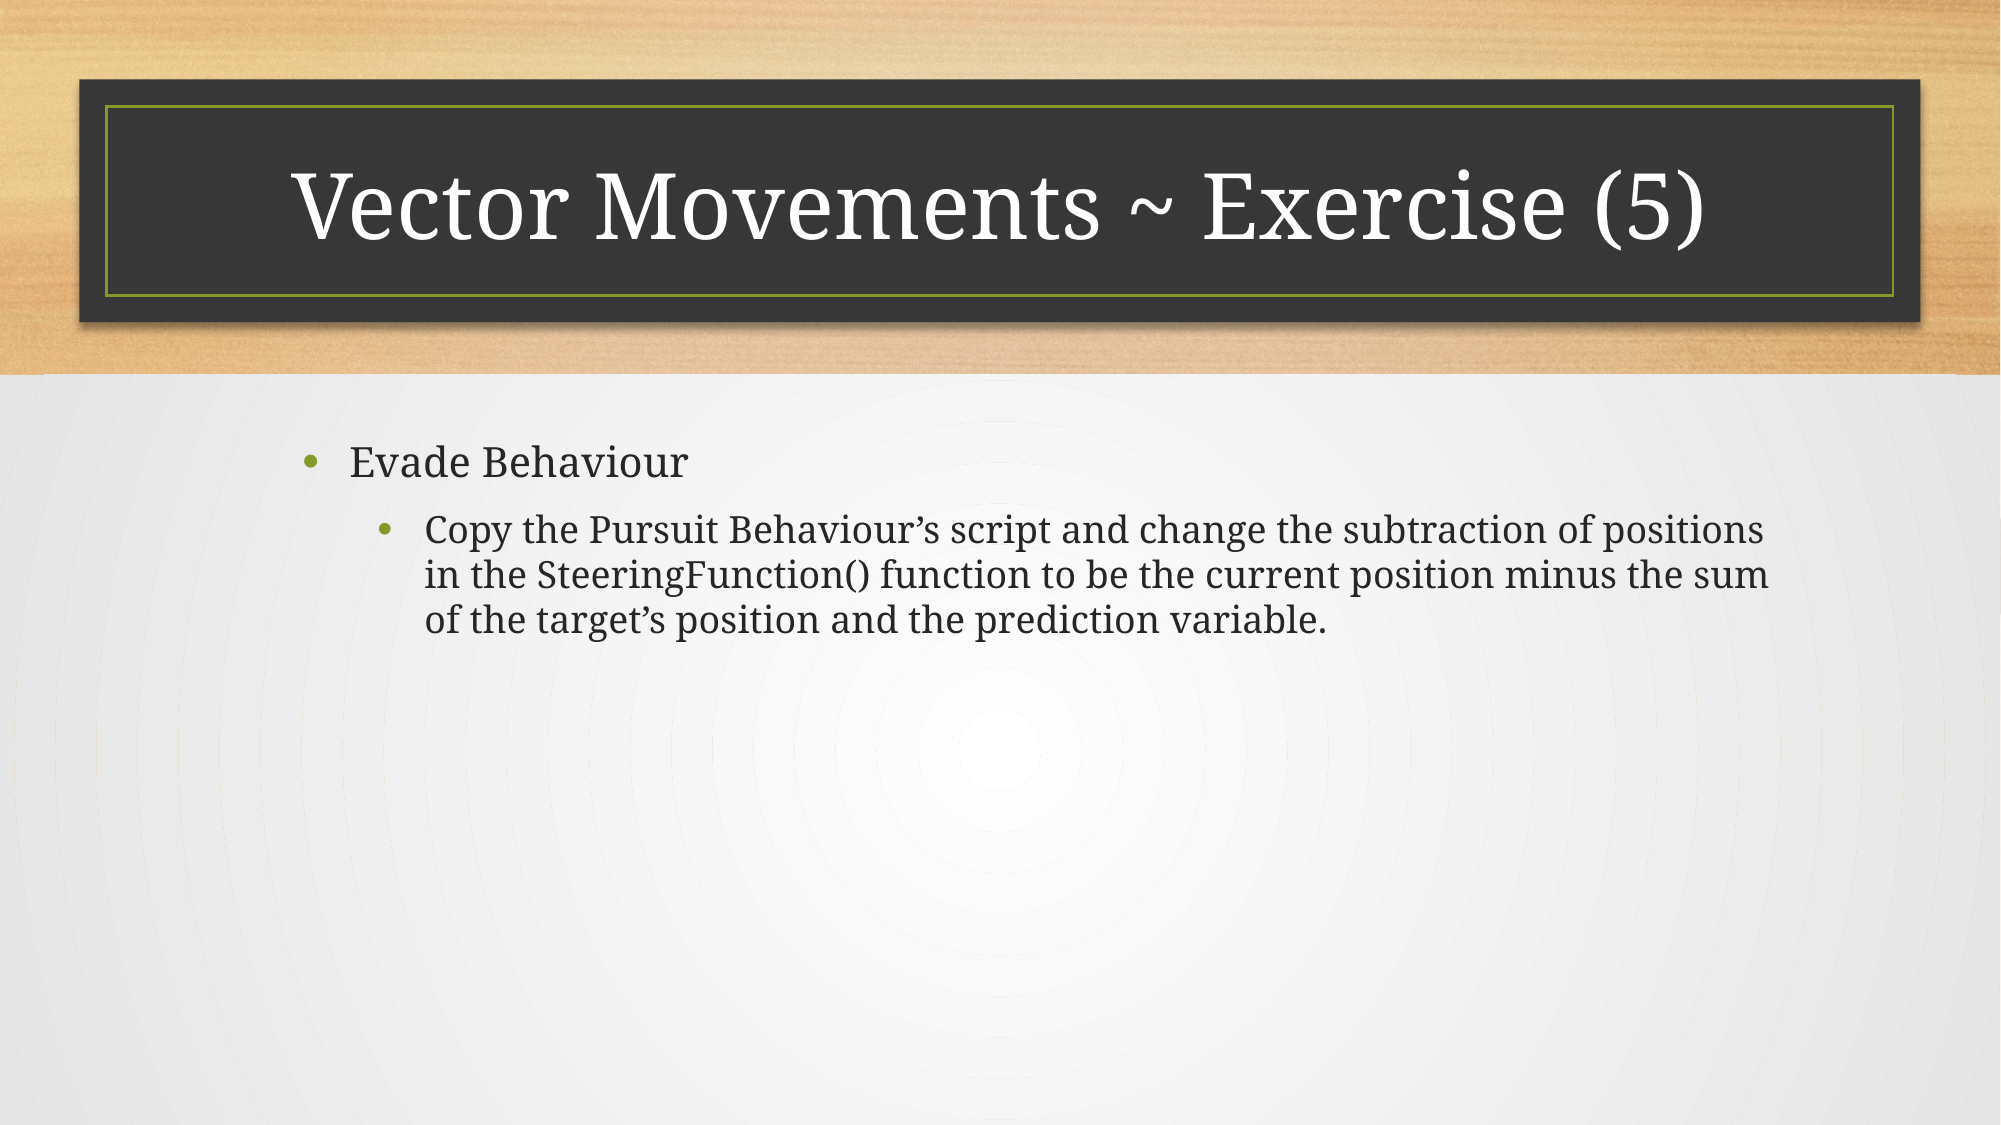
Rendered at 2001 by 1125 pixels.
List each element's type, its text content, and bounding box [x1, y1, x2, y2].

list Evade Behaviour Copy the Pursuit Behaviour’s script and change the subtraction of positions in the SteeringFunction() function to be the current position minus the sum of the target’s position and the prediction variable. [212, 428, 1788, 964]
text_box [78, 78, 1922, 323]
text_box [0, 0, 2000, 374]
text_box [0, 374, 2000, 1125]
text_box [106, 106, 1894, 296]
